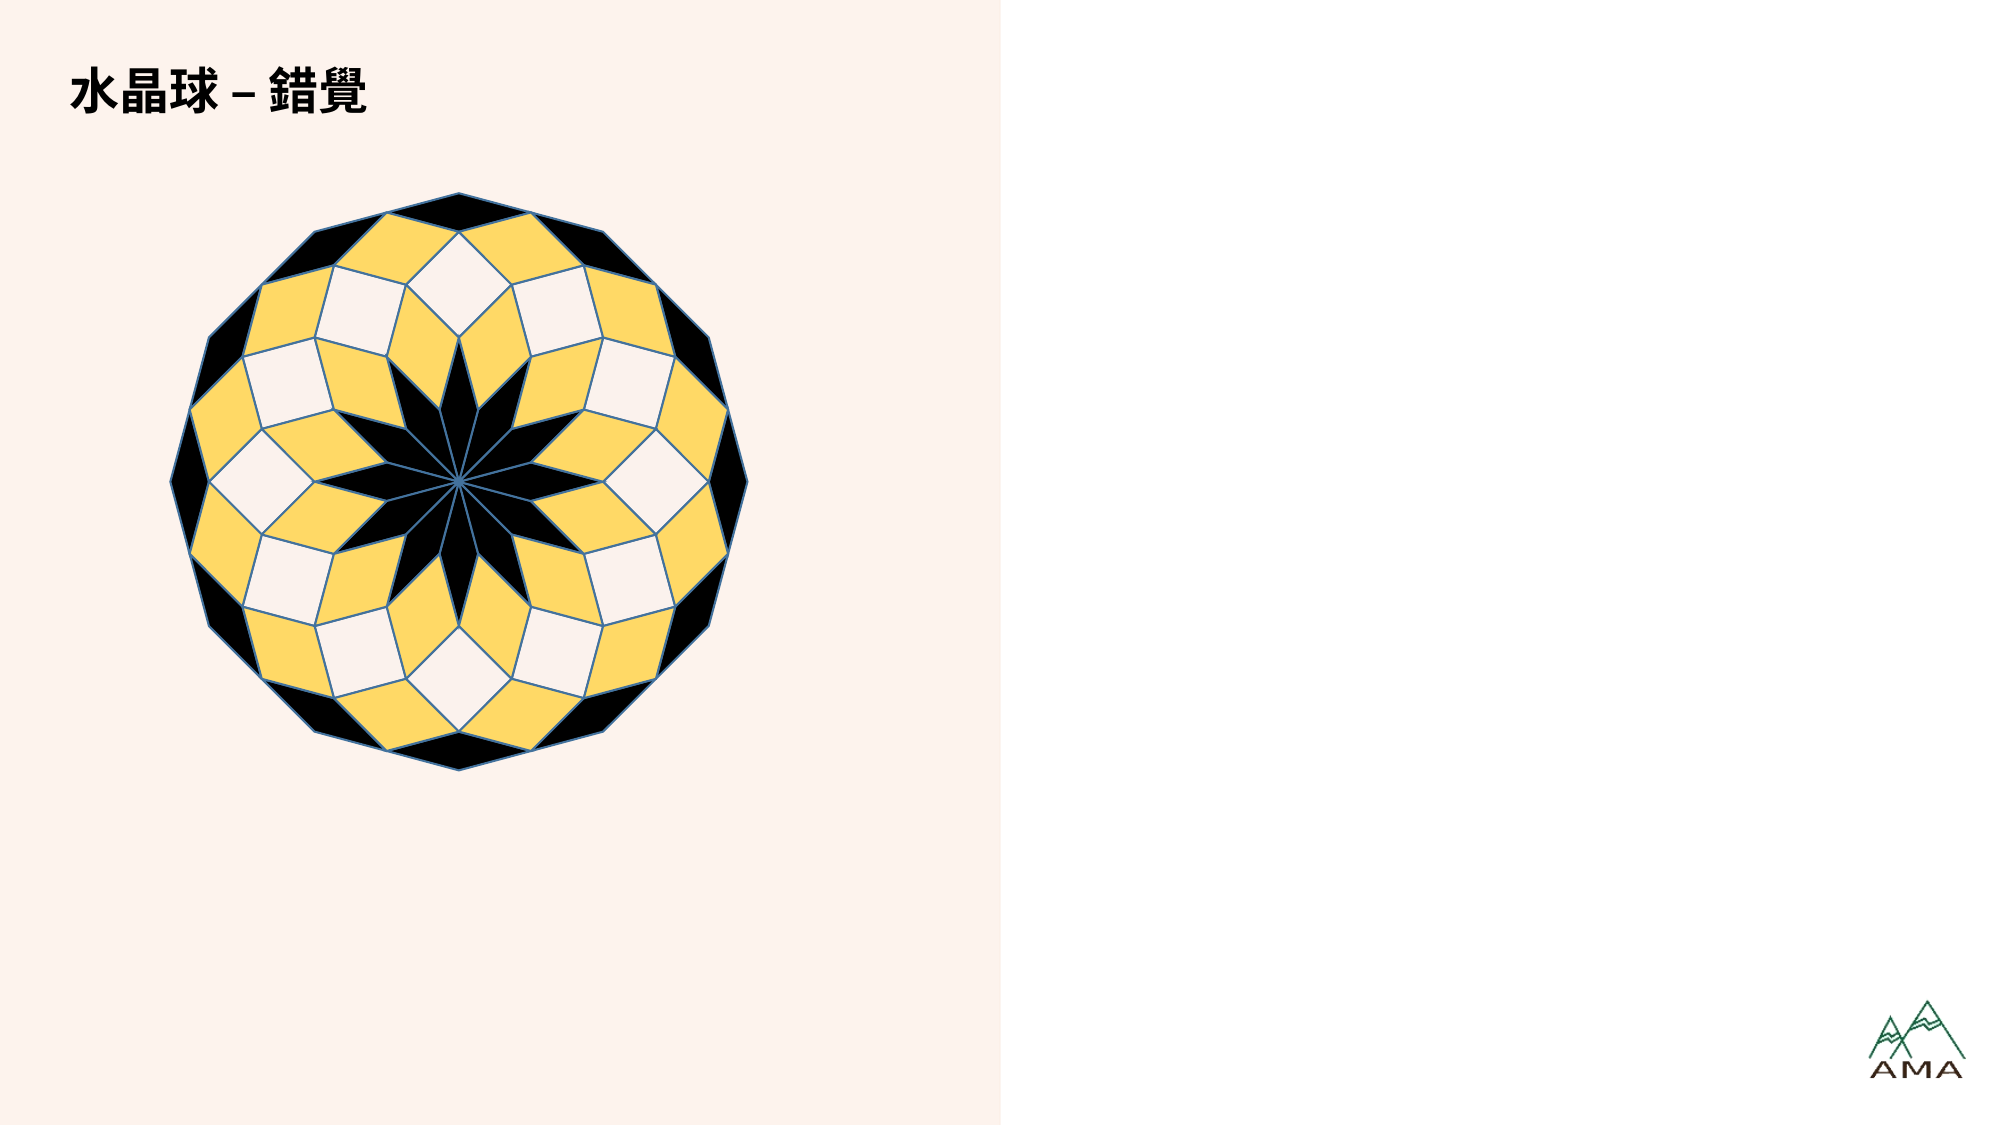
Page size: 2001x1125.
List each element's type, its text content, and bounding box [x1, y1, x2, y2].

title 水晶球 – 錯覺 [54, 59, 947, 127]
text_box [189, 212, 729, 751]
picture [1857, 987, 1974, 1092]
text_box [170, 193, 748, 771]
